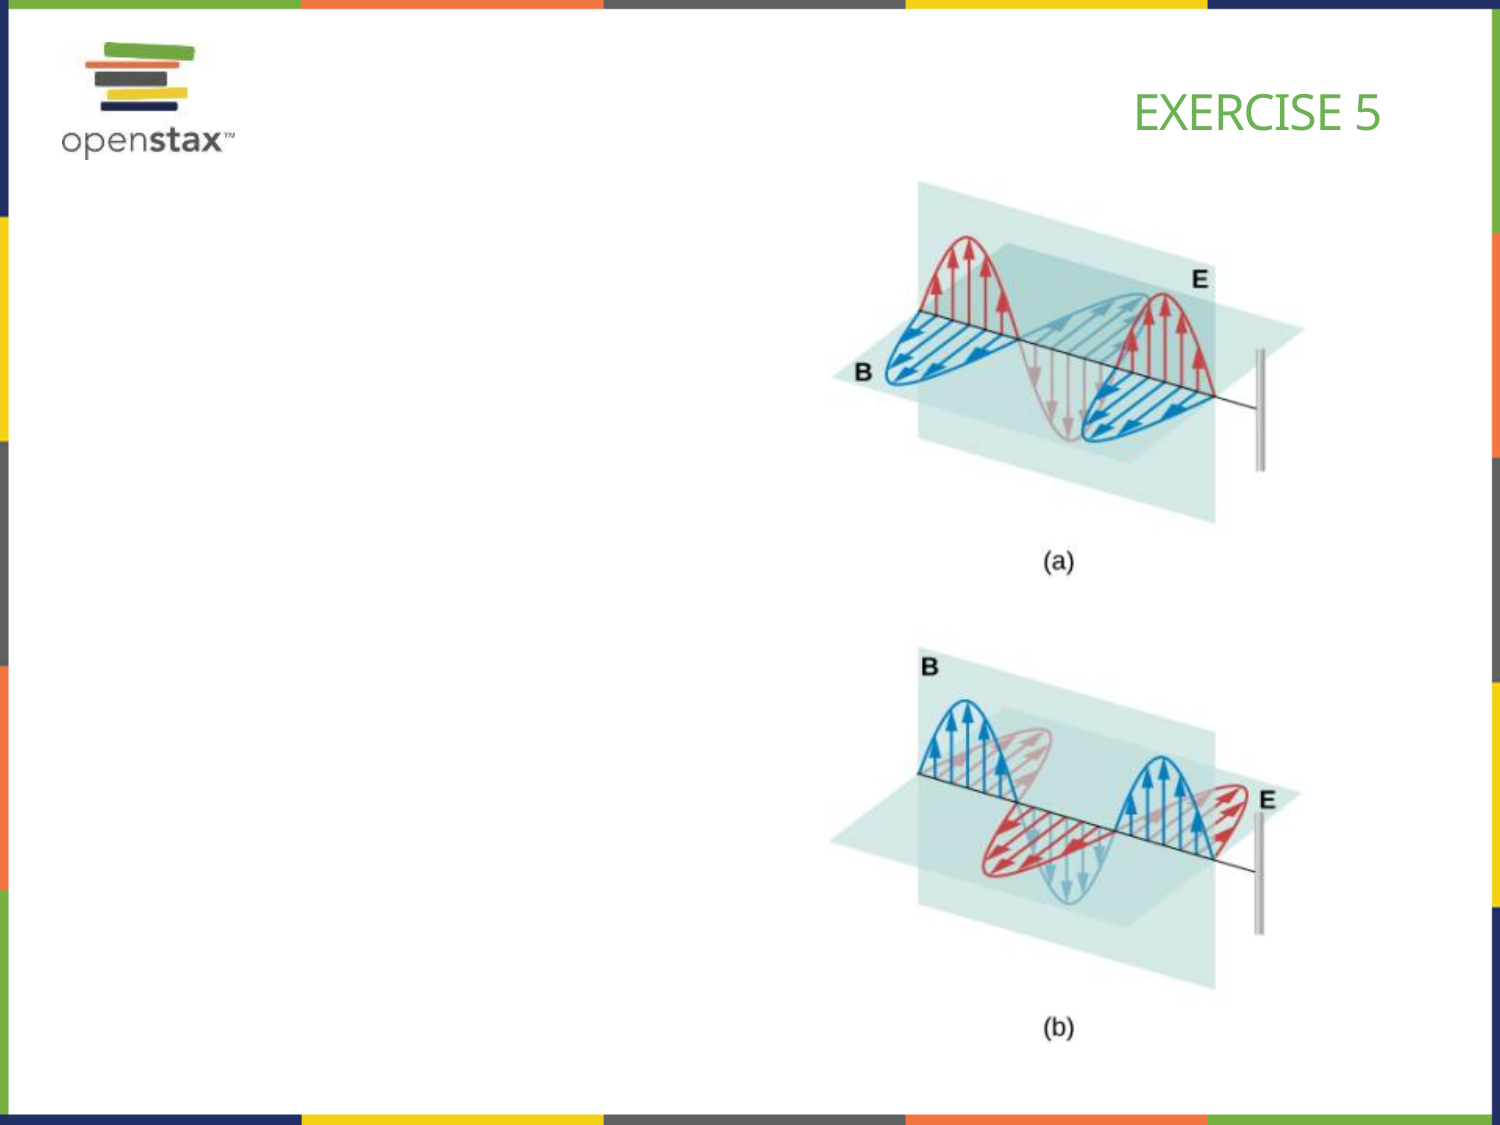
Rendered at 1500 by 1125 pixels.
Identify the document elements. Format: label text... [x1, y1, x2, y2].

picture [0, 0, 1500, 1125]
title Exercise 5 [241, 39, 1398, 148]
